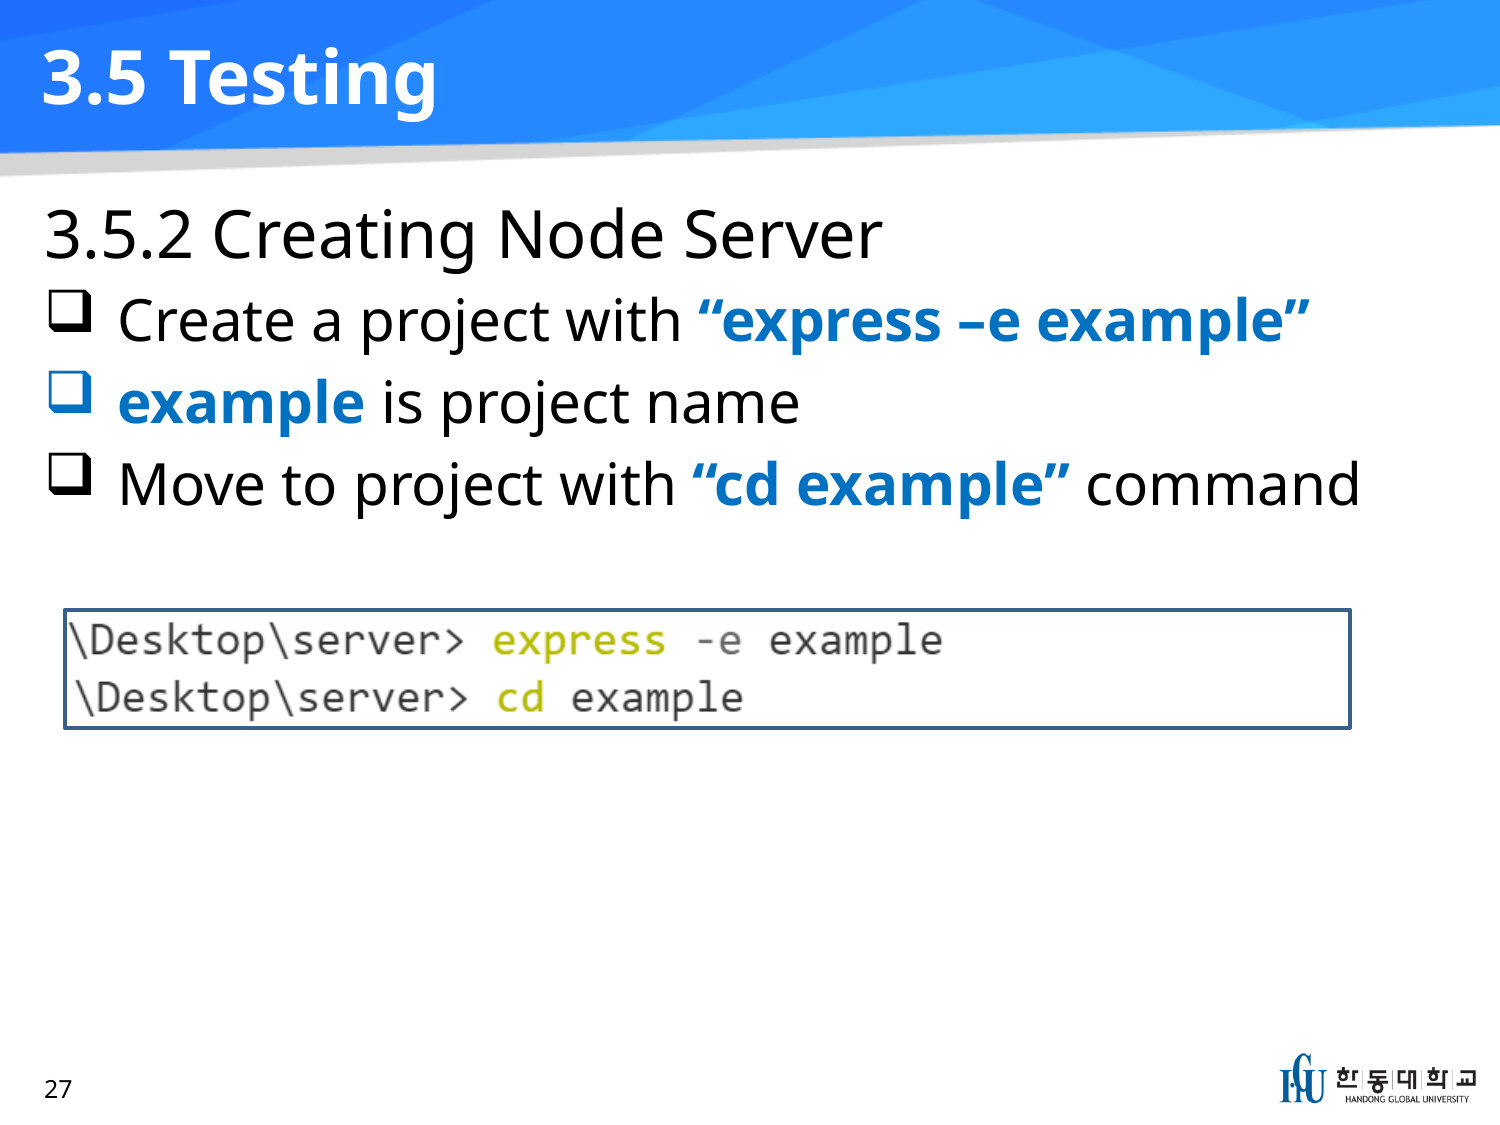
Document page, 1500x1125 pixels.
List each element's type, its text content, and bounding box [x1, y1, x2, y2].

text_box [63, 608, 1352, 730]
title 3.5 Testing [41, 2, 1471, 147]
picture [0, 0, 1500, 1125]
list 3.5.2 Creating Node Server Create a project with “express –e example” example is project name Move to project with “cd example” command [29, 184, 1471, 1035]
slide_number 27 [29, 1066, 148, 1106]
